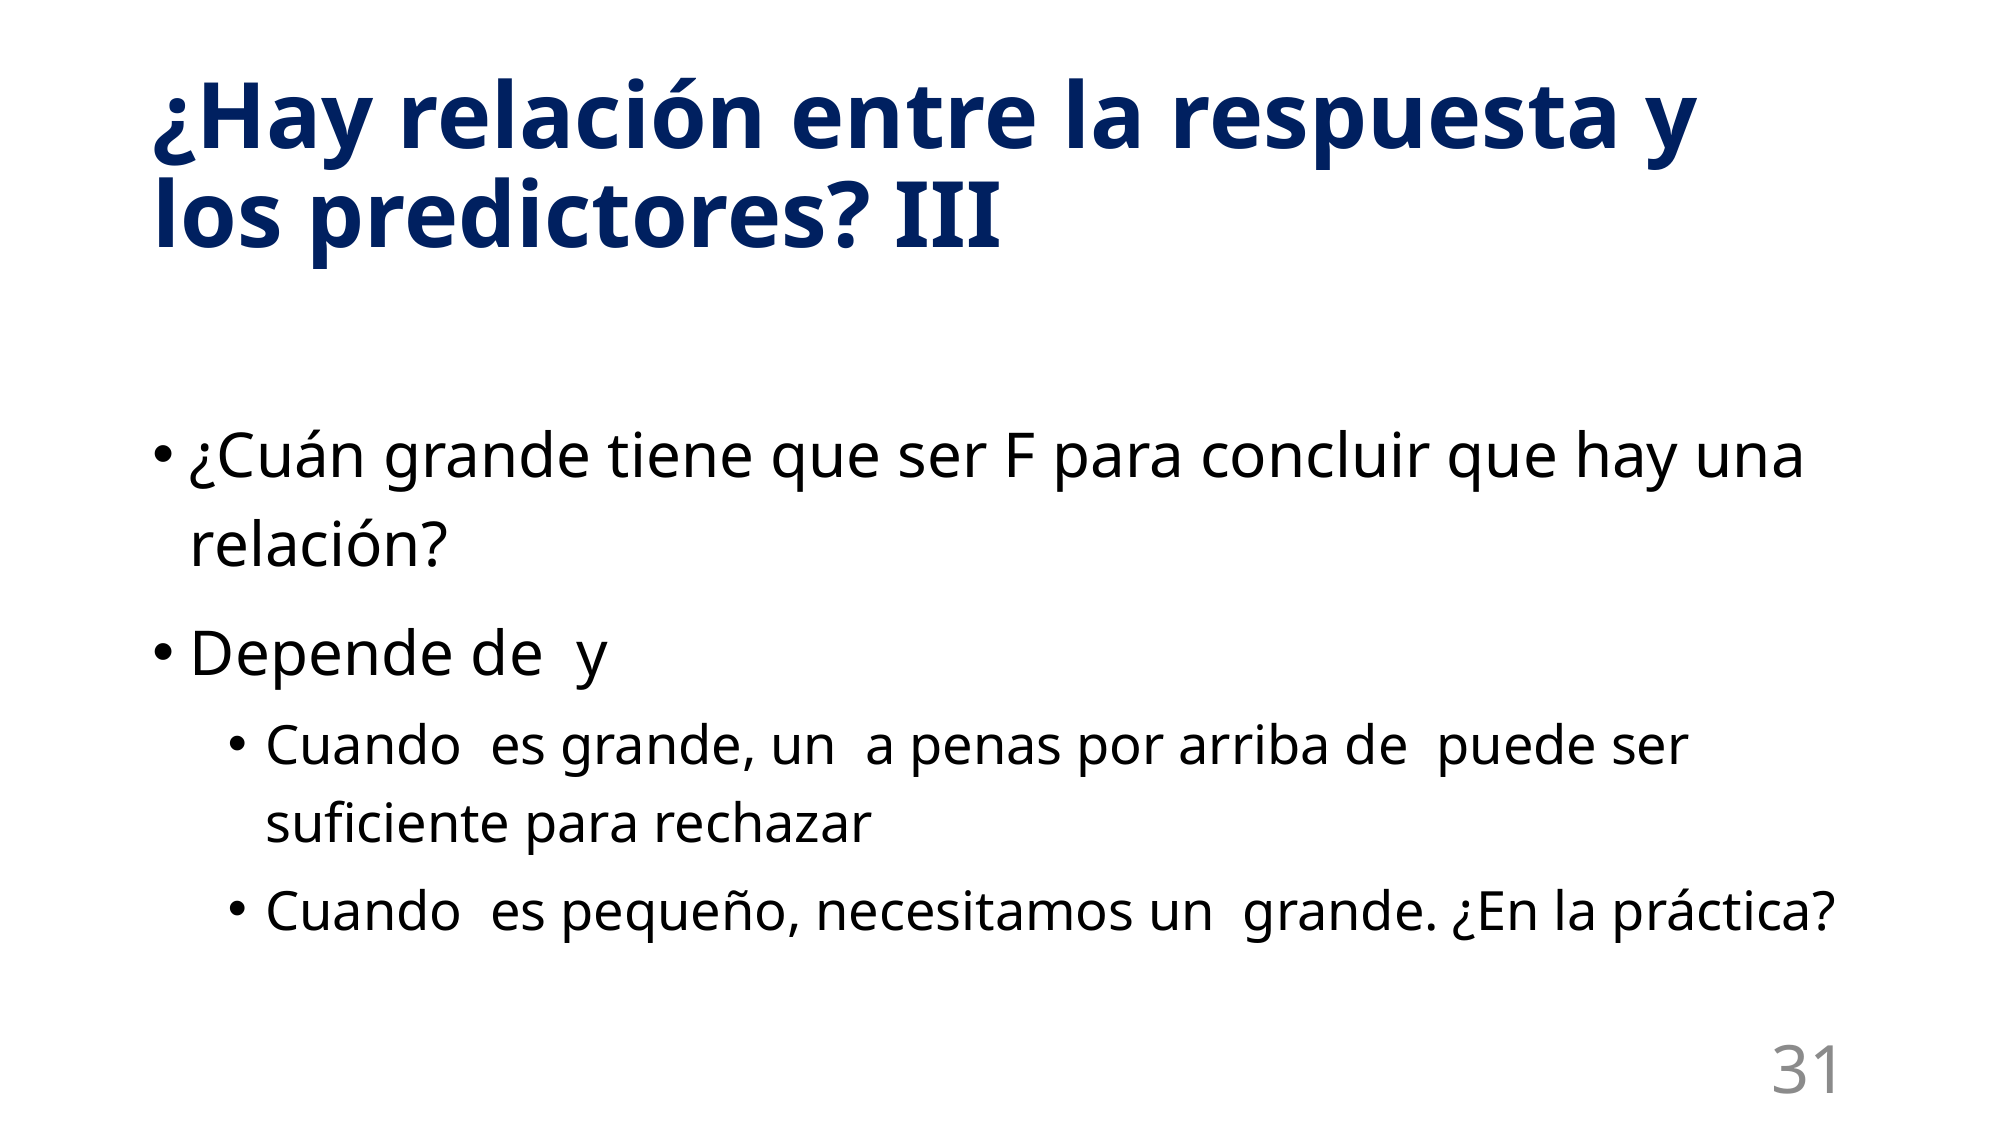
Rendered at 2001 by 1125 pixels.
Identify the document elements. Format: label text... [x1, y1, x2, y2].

slide_number 31 [1412, 1042, 1863, 1103]
title ¿Hay relación entre la respuesta y los predictores? III [137, 59, 1863, 278]
